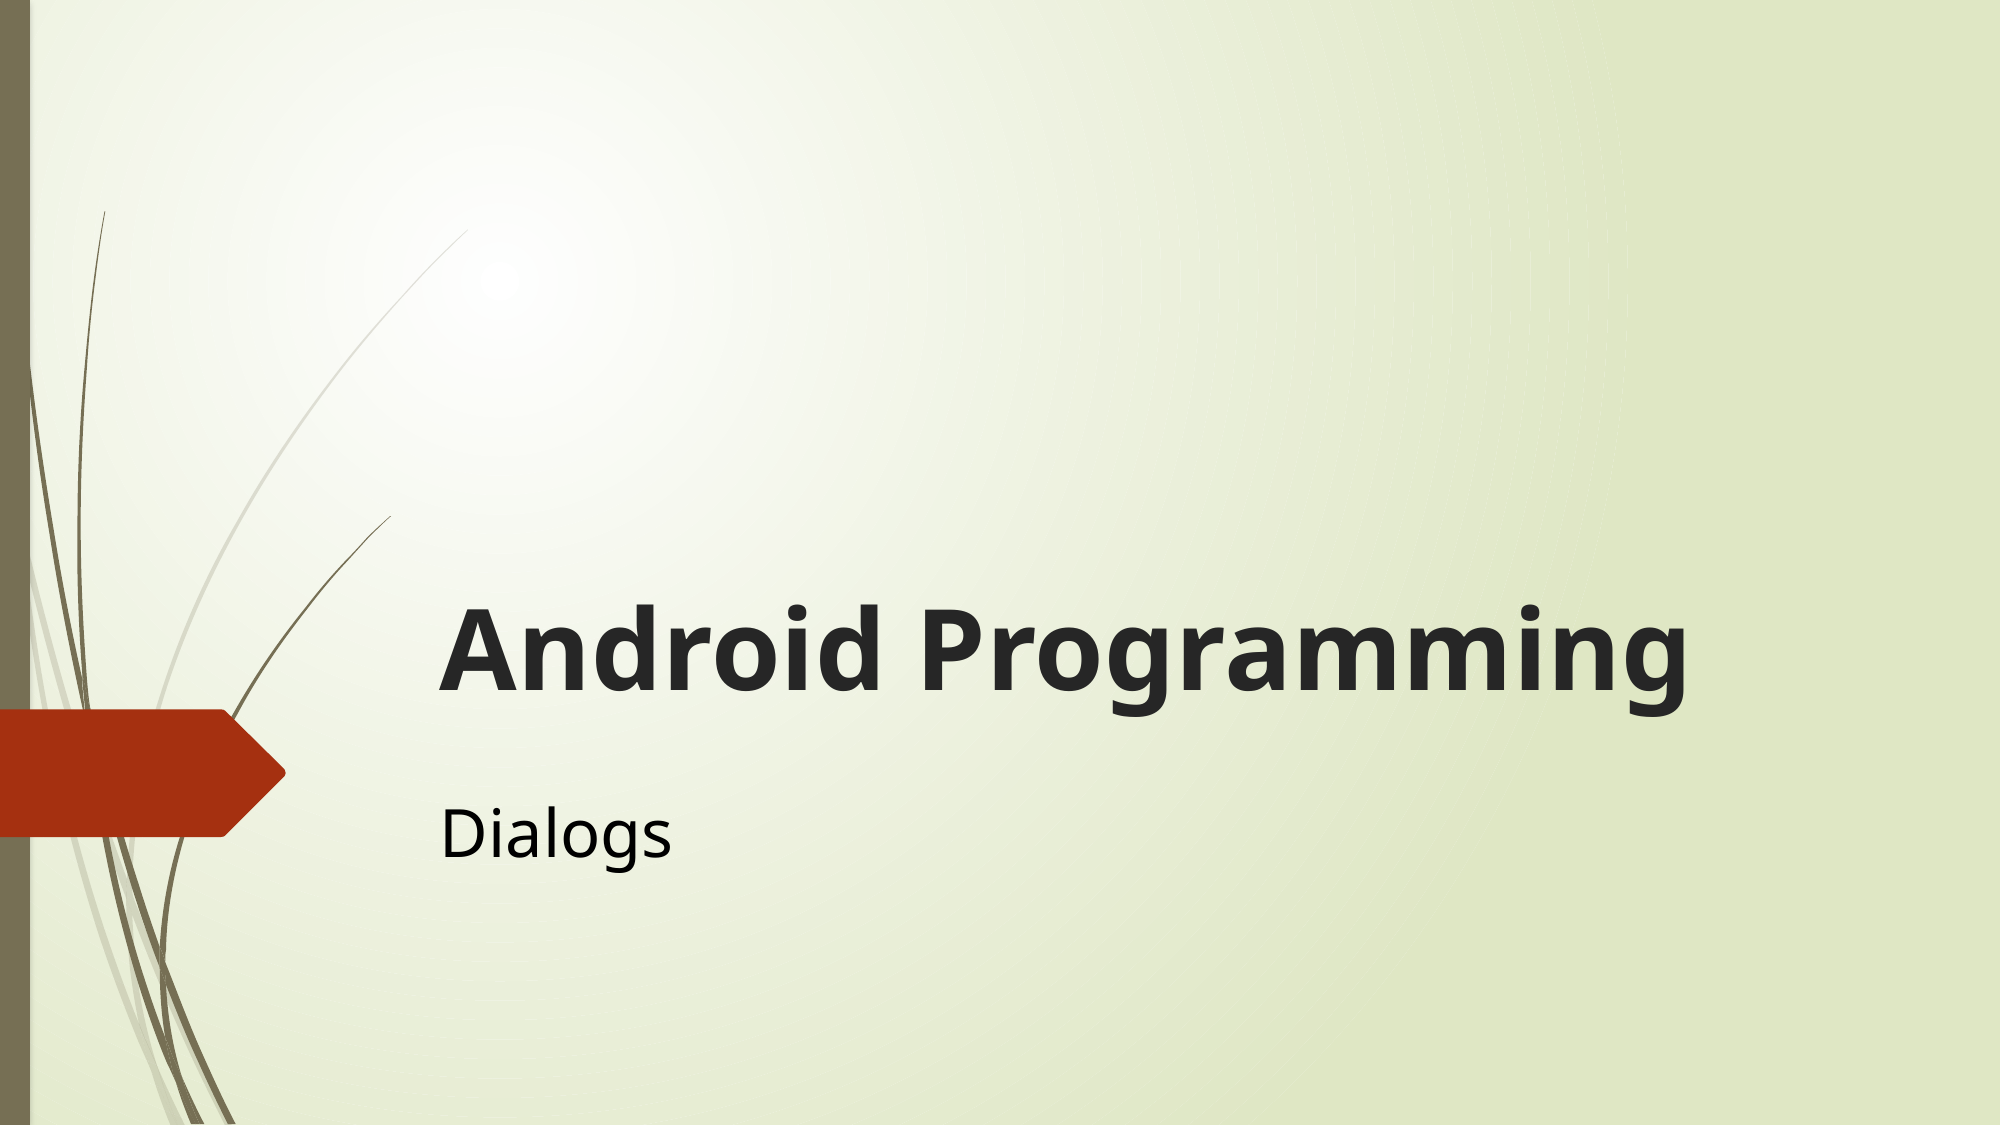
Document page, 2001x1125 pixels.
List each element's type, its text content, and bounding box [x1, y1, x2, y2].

subtitle Dialogs [424, 783, 1888, 969]
title Android Programming [424, 349, 1888, 721]
